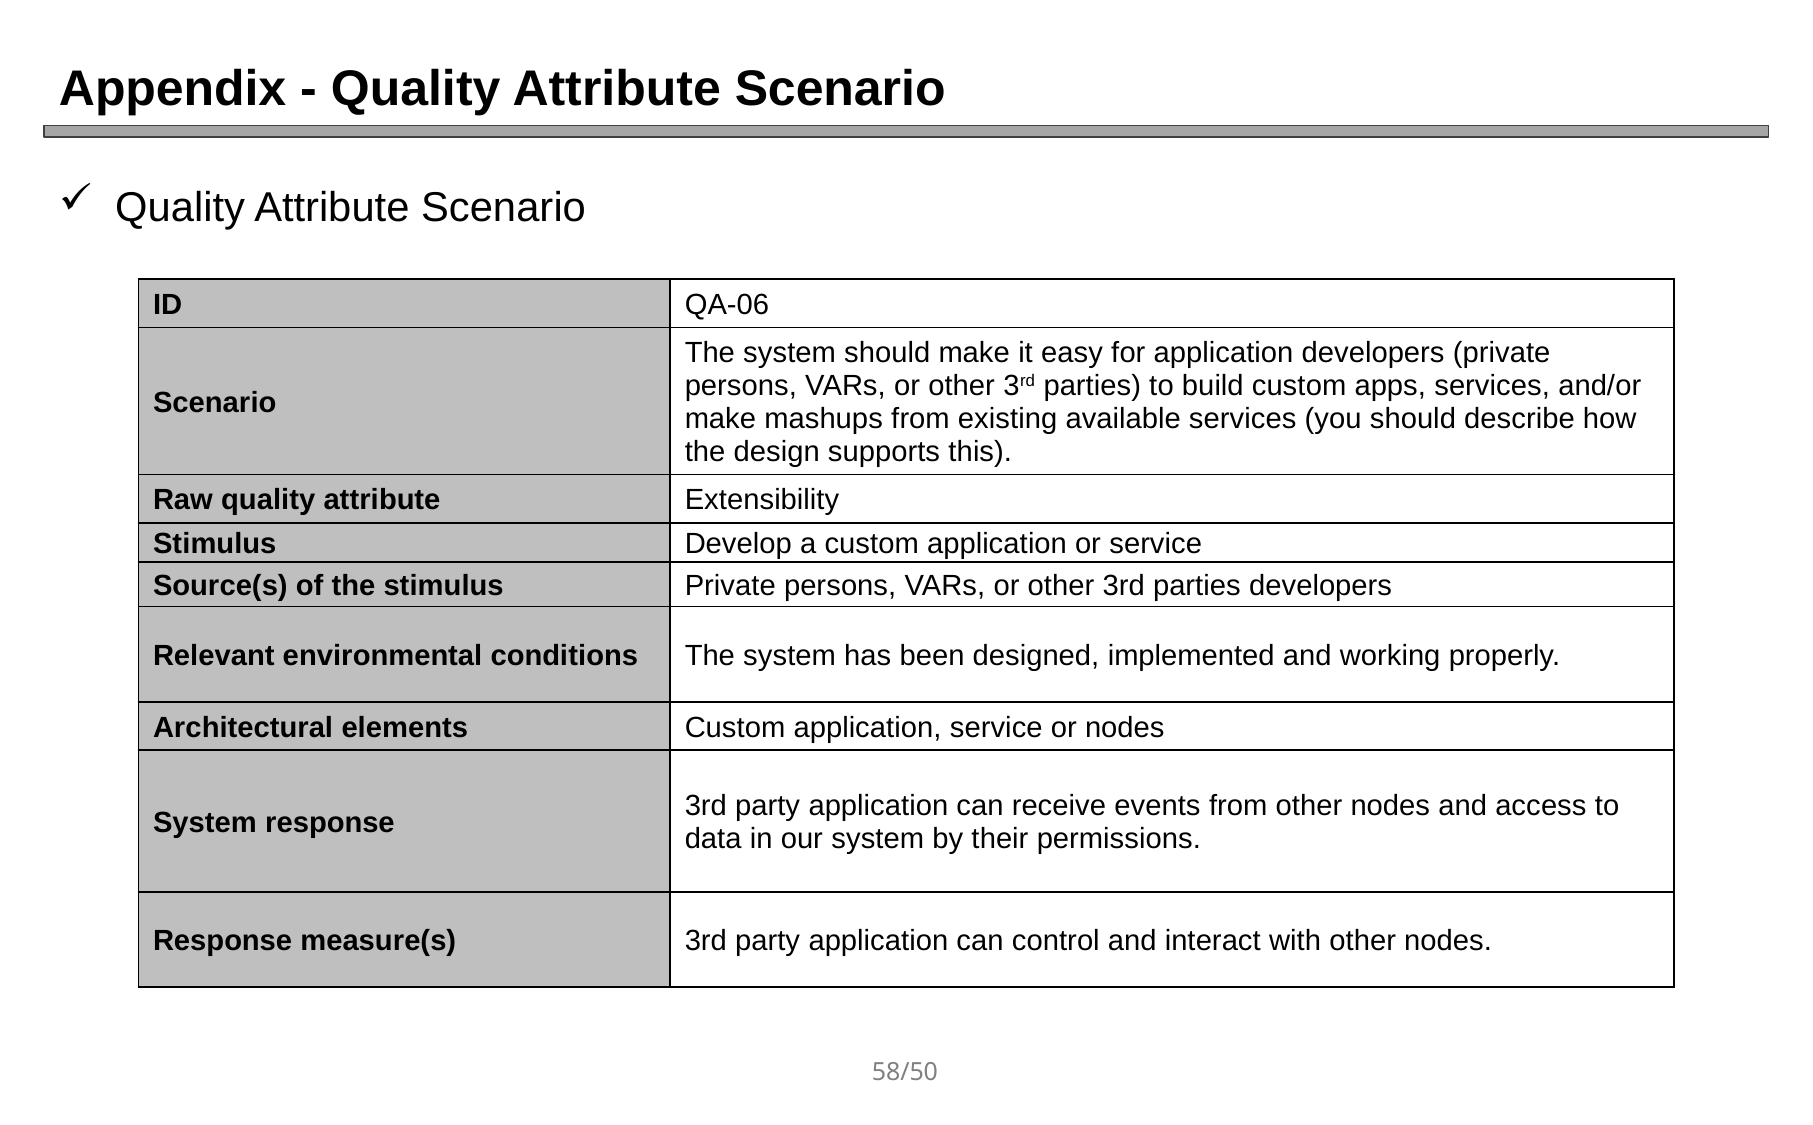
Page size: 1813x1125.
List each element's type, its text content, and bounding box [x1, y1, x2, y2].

table_cell Extensibility [671, 475, 1673, 522]
table_cell System response [139, 751, 669, 891]
table_cell Private persons, VARs, or other 3rd parties developers [671, 563, 1673, 606]
table_cell Raw quality attribute [139, 475, 669, 522]
title Appendix - Quality Attribute Scenario [43, 45, 1769, 126]
table_cell Source(s) of the stimulus [139, 563, 669, 606]
table_header QA-06 [671, 280, 1673, 327]
table_cell Architectural elements [139, 703, 669, 749]
table_cell Develop a custom application or service [671, 524, 1673, 561]
table_cell Relevant environmental conditions [139, 607, 669, 701]
table_cell Scenario [139, 328, 669, 474]
slide_number 58/50 [823, 1042, 987, 1103]
table_cell 3rd party application can receive events from other nodes and access to data in our system by their permissions. [671, 751, 1673, 891]
list Quality Attribute Scenario [43, 172, 1769, 1024]
table_cell 3rd party application can control and interact with other nodes. [671, 893, 1673, 986]
table_cell The system has been designed, implemented and working properly. [671, 607, 1673, 701]
table_cell The system should make it easy for application developers (private persons, VARs, or other 3rd parties) to build custom apps, services, and/or make mashups from existing available services (you should describe how the design supports this). [671, 328, 1673, 474]
table_header ID [139, 280, 669, 327]
table_cell Response measure(s) [139, 893, 669, 986]
table_cell Stimulus [139, 524, 669, 561]
table_cell Custom application, service or nodes [671, 703, 1673, 749]
